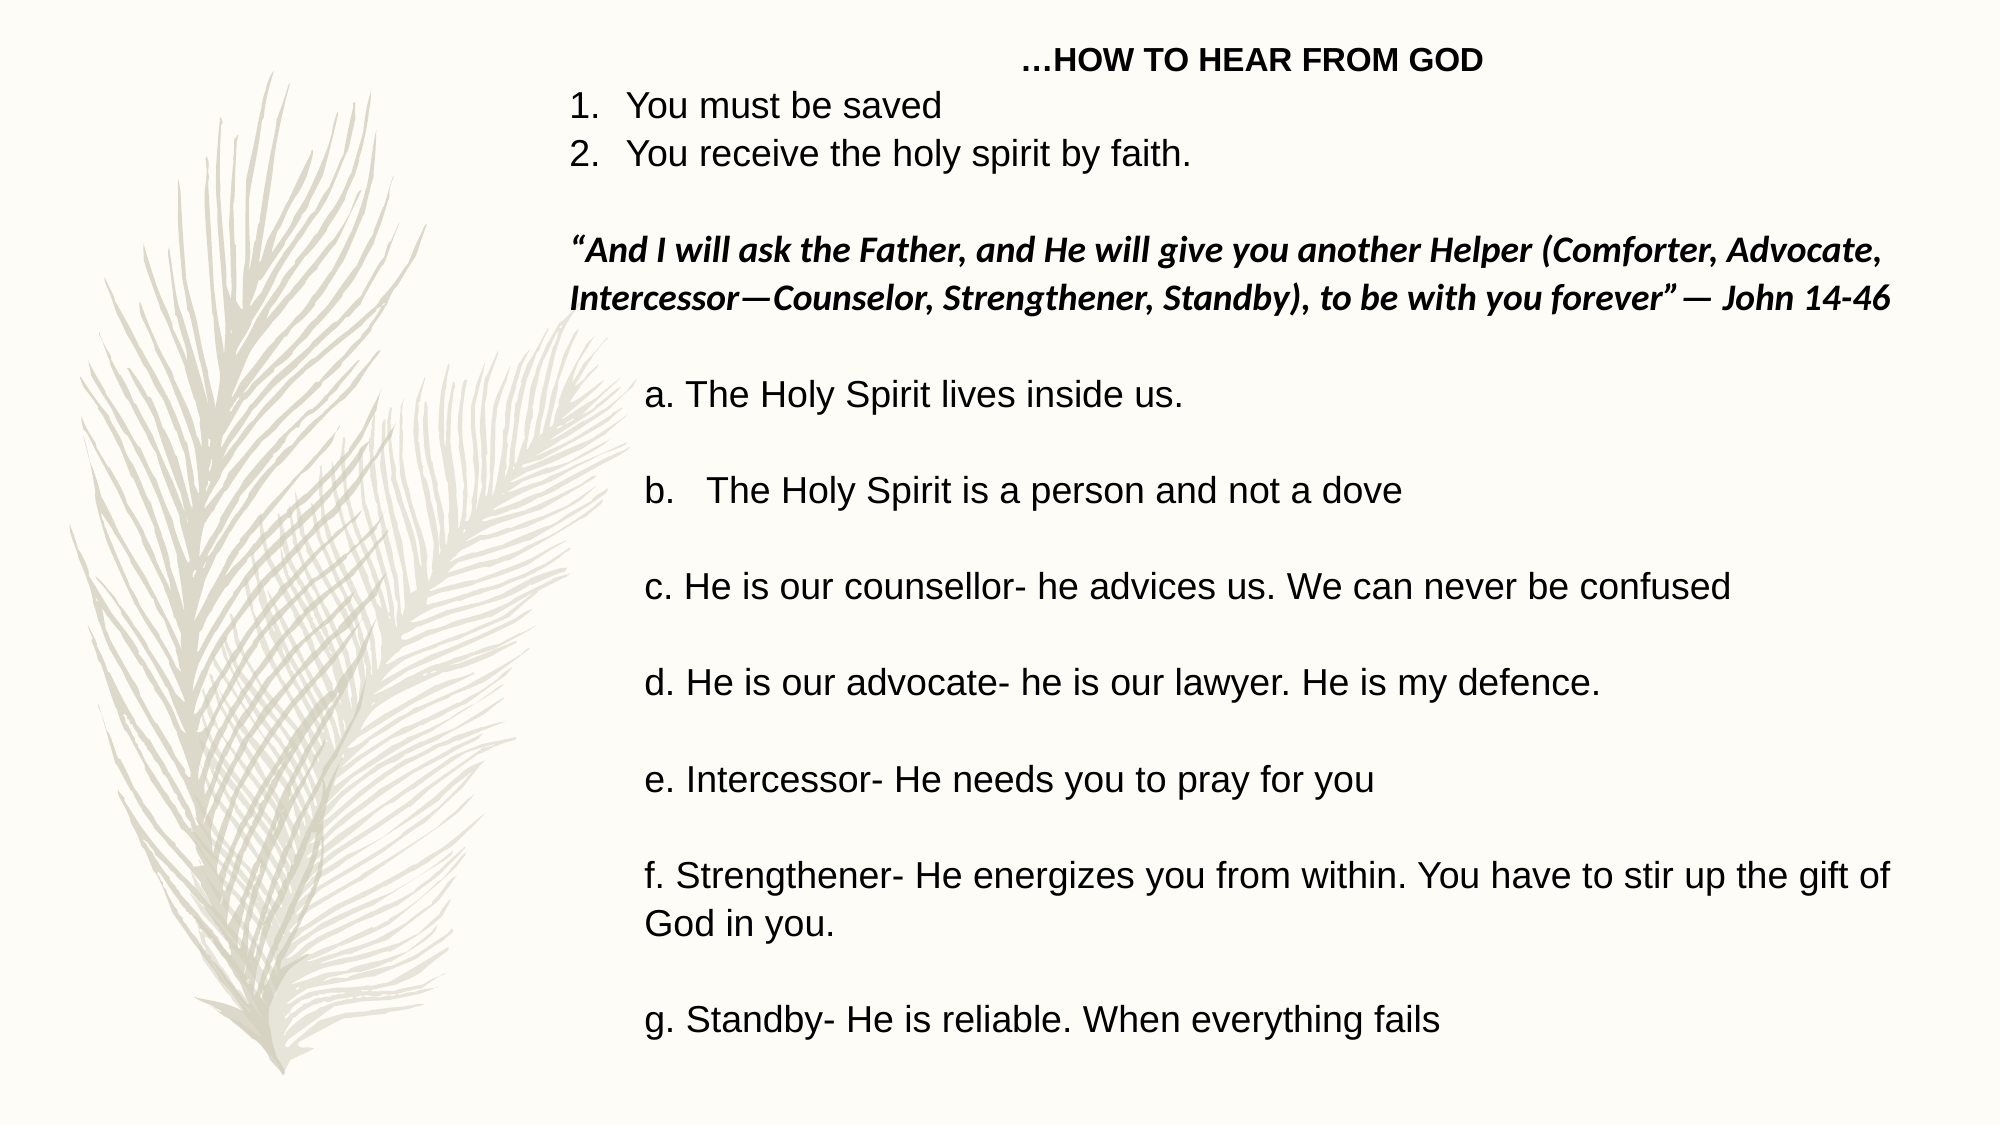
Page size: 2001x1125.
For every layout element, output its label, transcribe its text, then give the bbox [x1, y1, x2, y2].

text_box …HOW TO HEAR FROM GOD You must be saved You receive the holy spirit by faith. “And I will ask the Father, and He will give you another Helper (Comforter, Advocate, Intercessor—Counselor, Strengthener, Standby), to be with you forever”— John 14-46 a. The Holy Spirit lives inside us. b. The Holy Spirit is a person and not a dove c. He is our counsellor- he advices us. We can never be confused d. He is our advocate- he is our lawyer. He is my defence. e. Intercessor- He needs you to pray for you f. Strengthener- He energizes you from within. You have to stir up the gift of God in you. g. Standby- He is reliable. When everything fails [554, 27, 1950, 1048]
